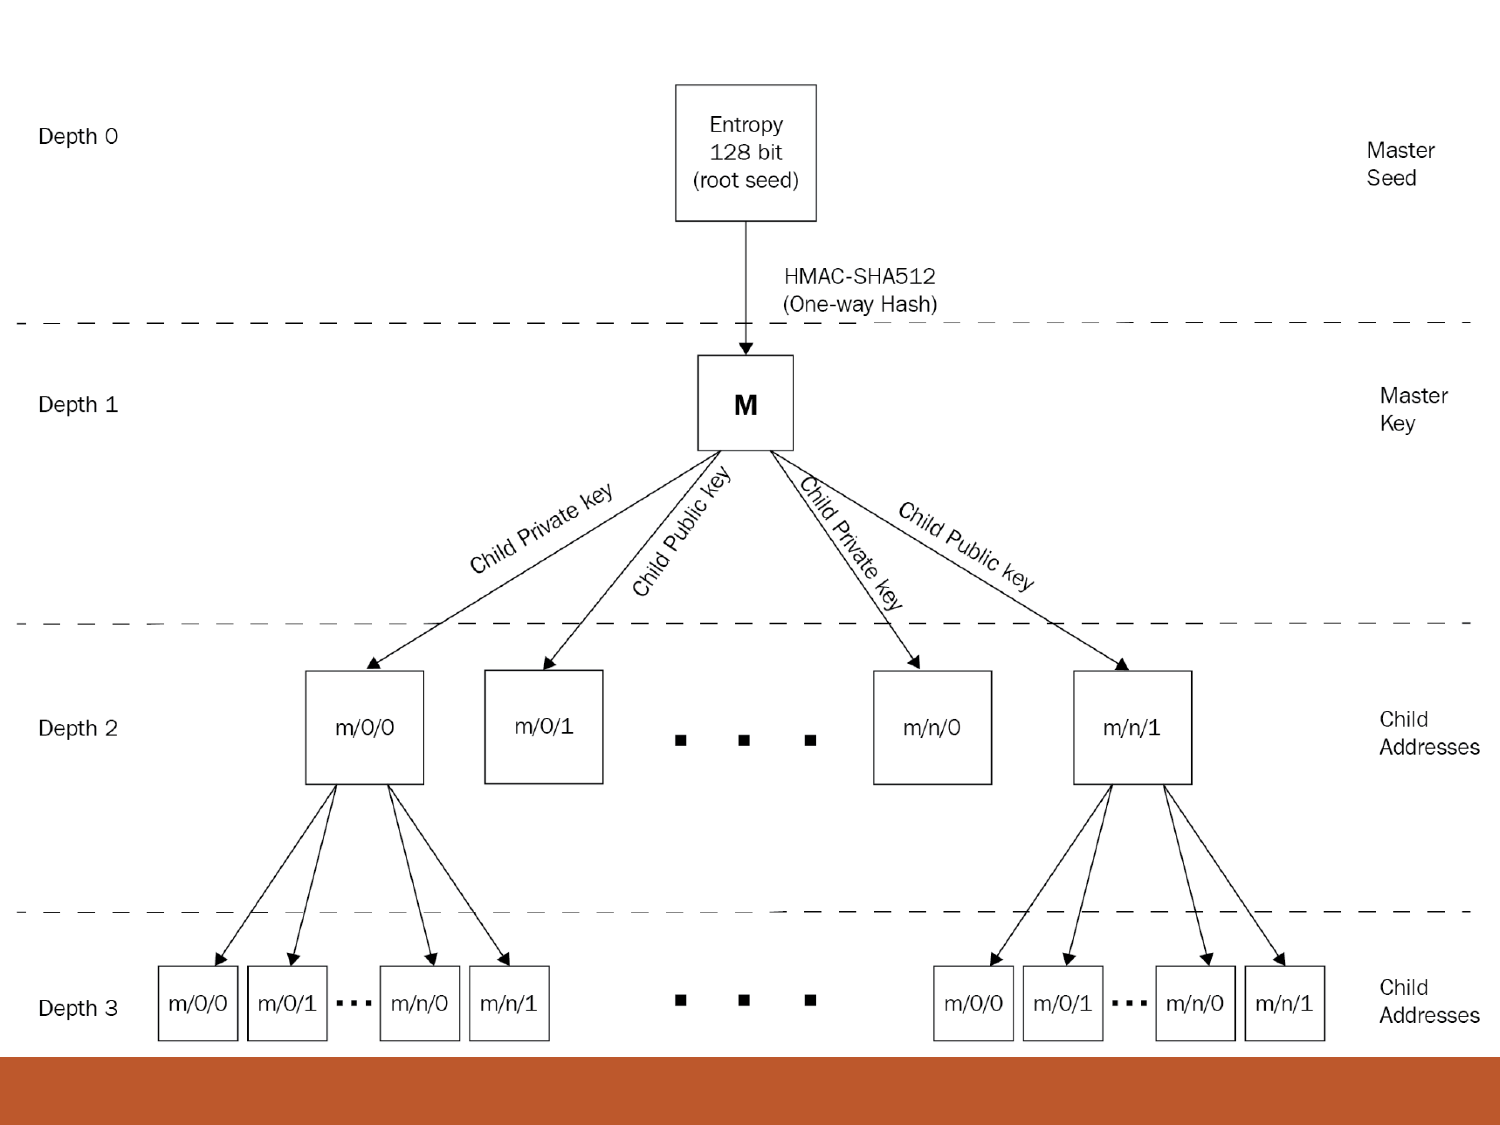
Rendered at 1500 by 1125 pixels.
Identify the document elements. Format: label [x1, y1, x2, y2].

picture [0, 67, 1500, 1057]
